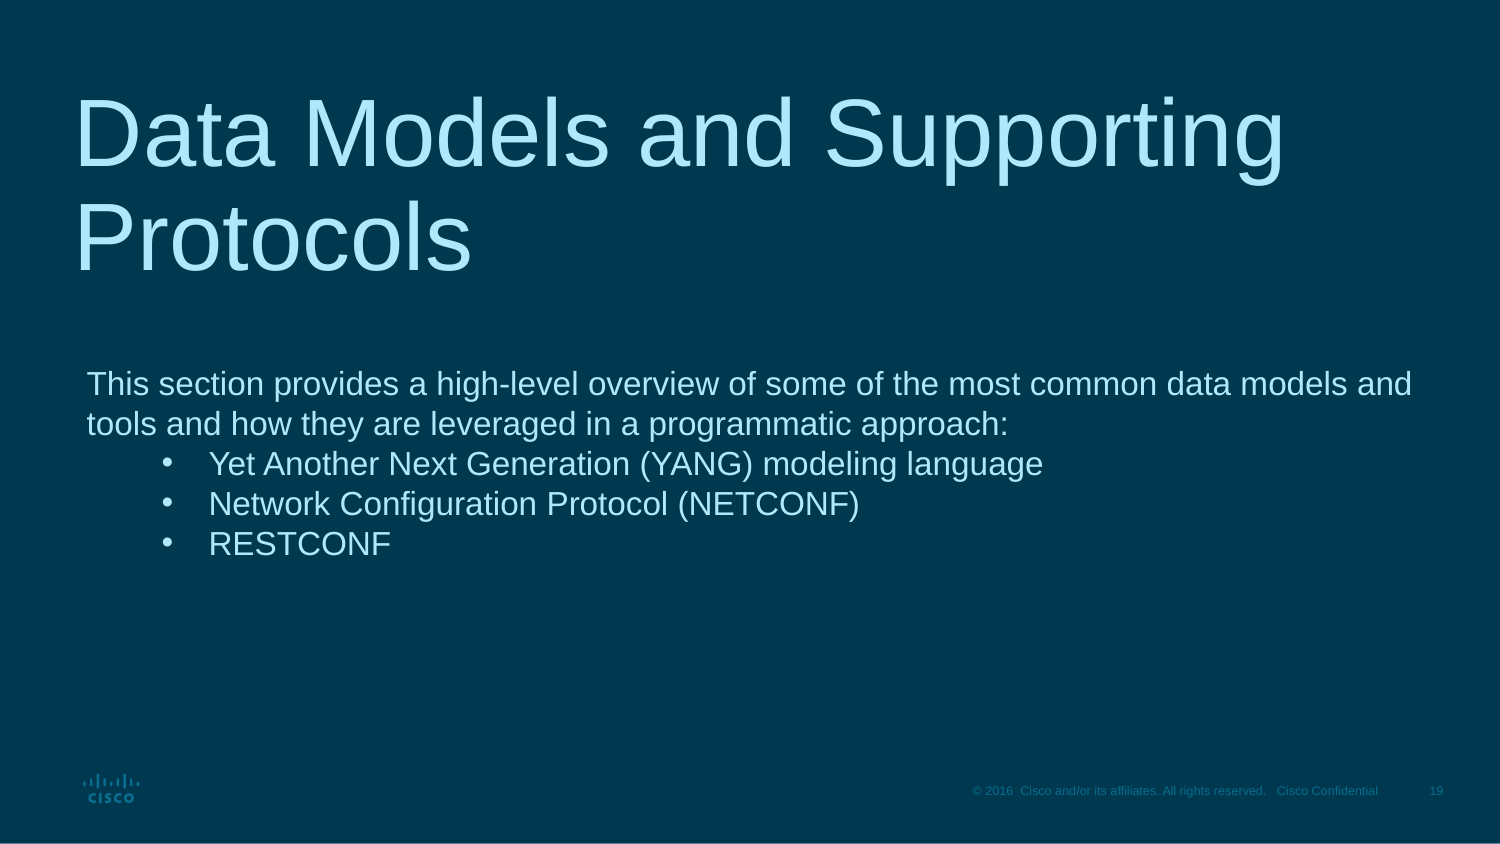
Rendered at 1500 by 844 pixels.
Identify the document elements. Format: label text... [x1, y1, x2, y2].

text_box This section provides a high-level overview of some of the most common data models and tools and how they are leveraged in a programmatic approach: Yet Another Next Generation (YANG) modeling language Network Configuration Protocol (NETCONF) RESTCONF [71, 354, 1430, 569]
title Data Models and Supporting Protocols [58, 76, 1306, 299]
